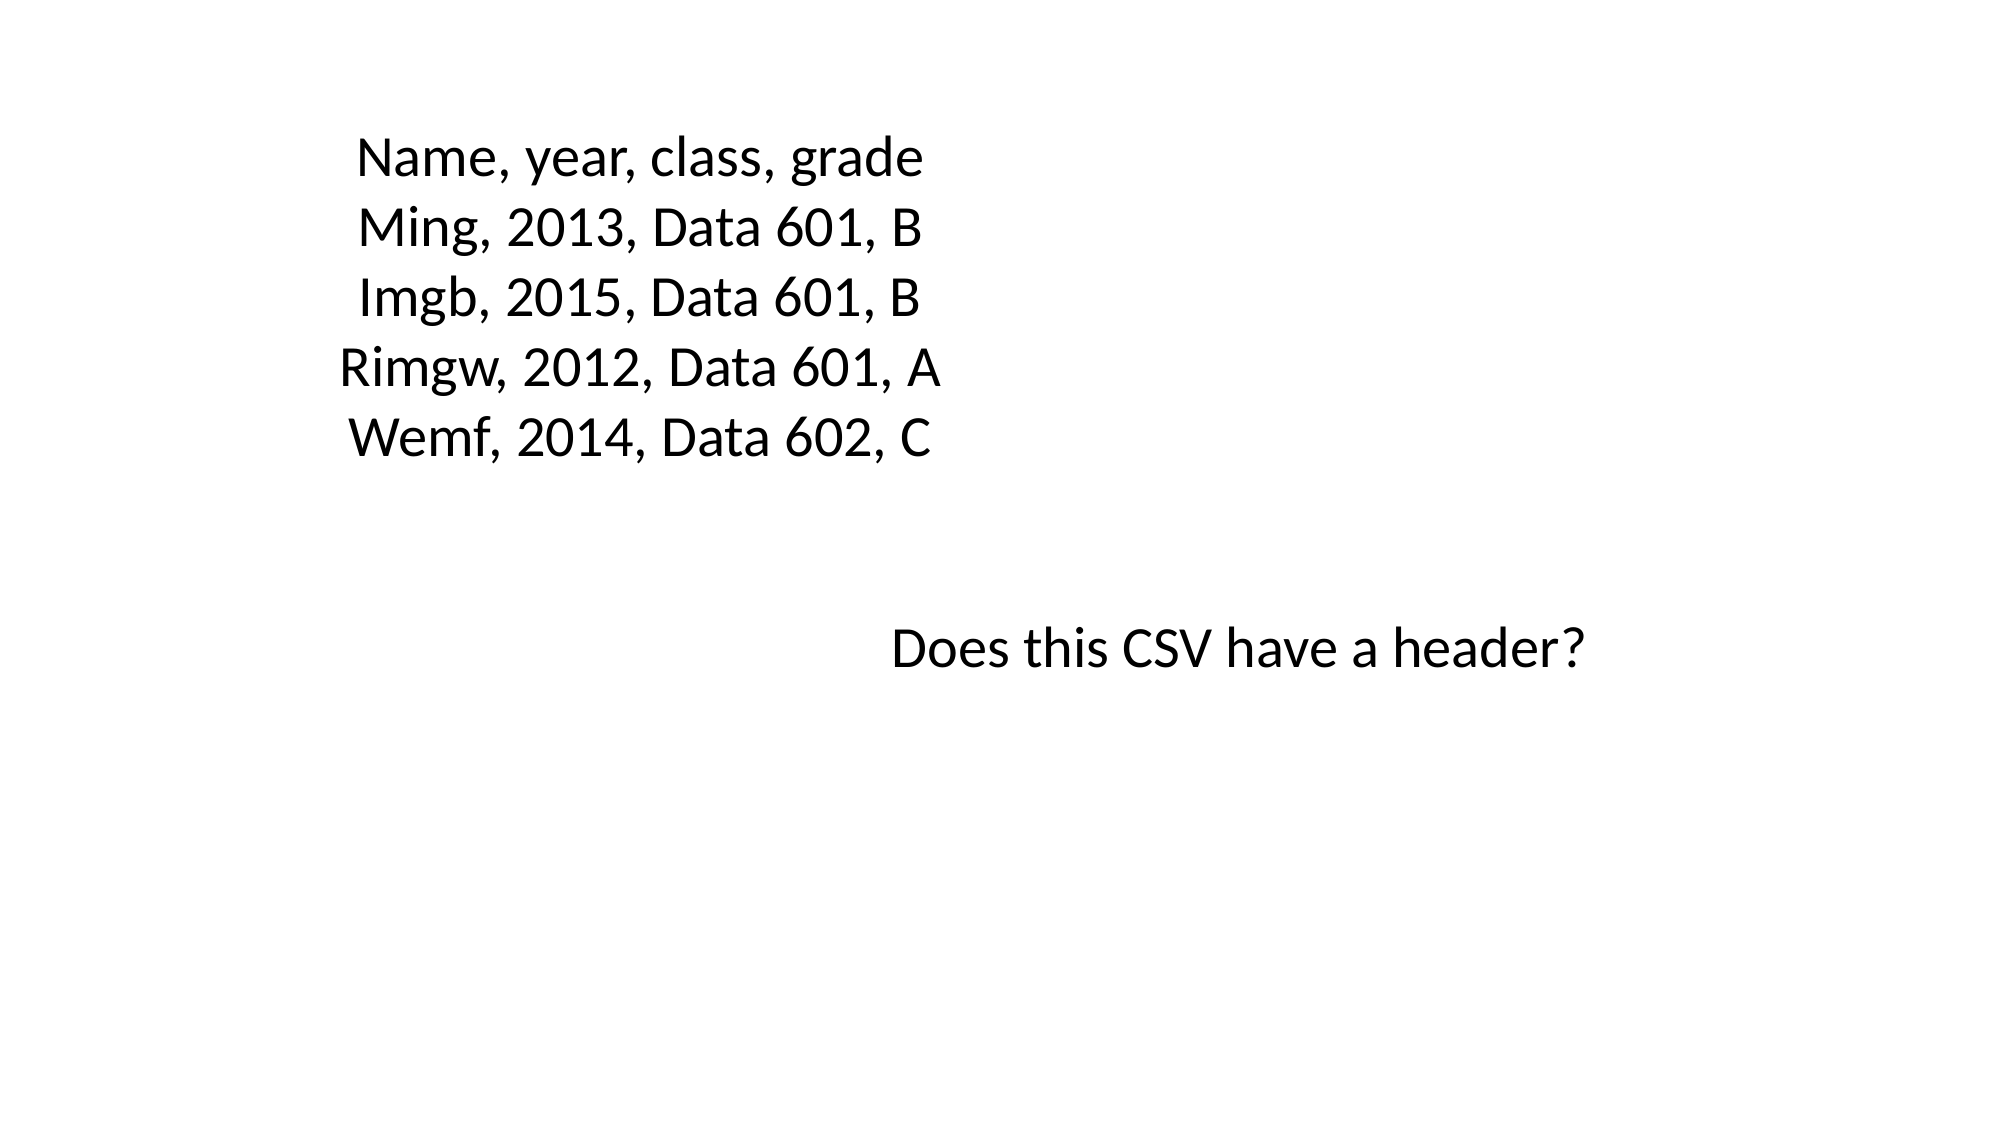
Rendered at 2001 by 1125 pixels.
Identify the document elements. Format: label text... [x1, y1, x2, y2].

text_box Name, year, class, grade Ming, 2013, Data 601, B Imgb, 2015, Data 601, B Rimgw, 2012, Data 601, A Wemf, 2014, Data 602, C [277, 111, 1004, 476]
text_box Does this CSV have a header? [777, 601, 1702, 687]
